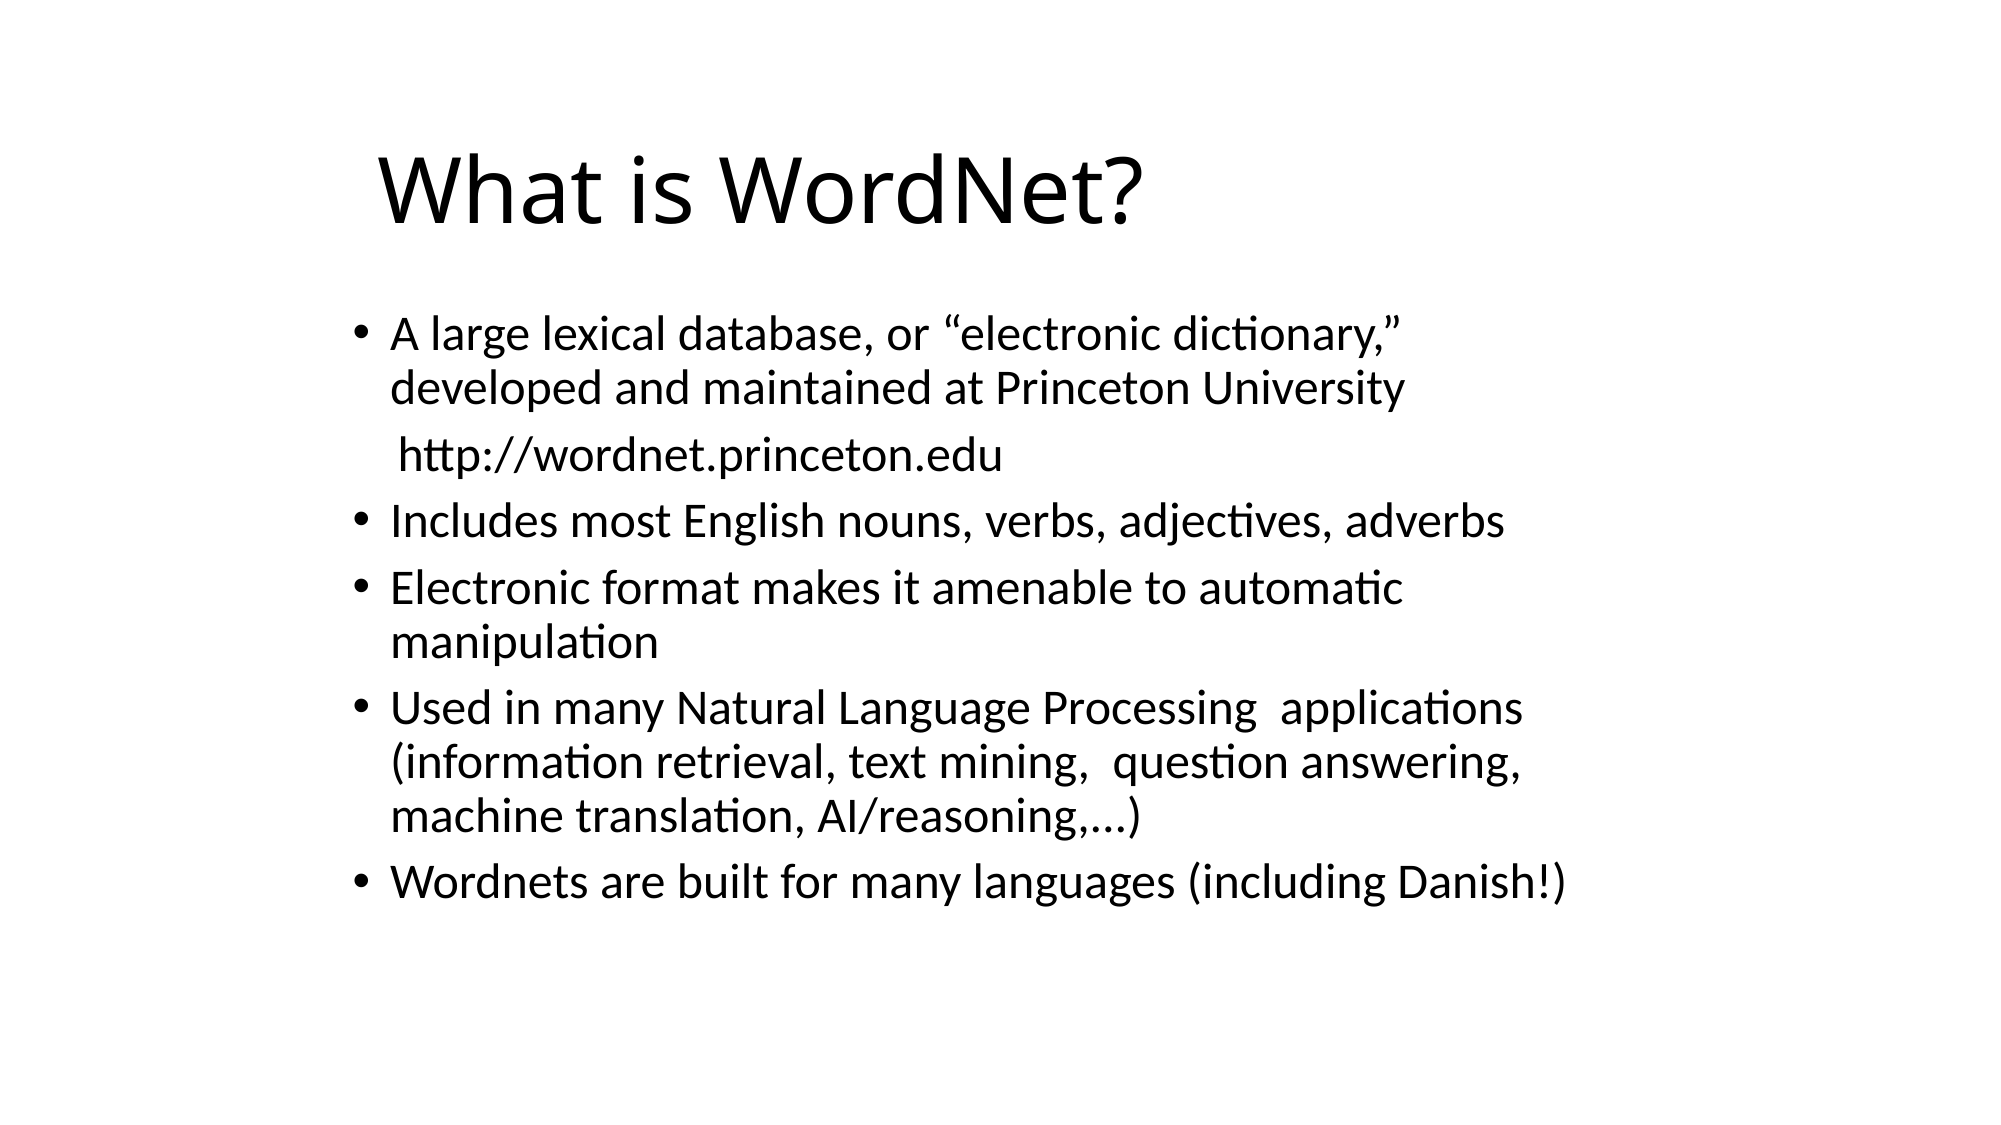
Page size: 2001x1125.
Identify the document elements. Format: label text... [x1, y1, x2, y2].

list A large lexical database, or “electronic dictionary,” developed and maintained at Princeton University http://wordnet.princeton.edu Includes most English nouns, verbs, adjectives, adverbs Electronic format makes it amenable to automatic manipulation Used in many Natural Language Processing applications (information retrieval, text mining, question answering, machine translation, AI/reasoning,...)‏ Wordnets are built for many languages (including Danish!)‏ [337, 299, 1638, 1125]
title What is WordNet? [362, 99, 1638, 288]
